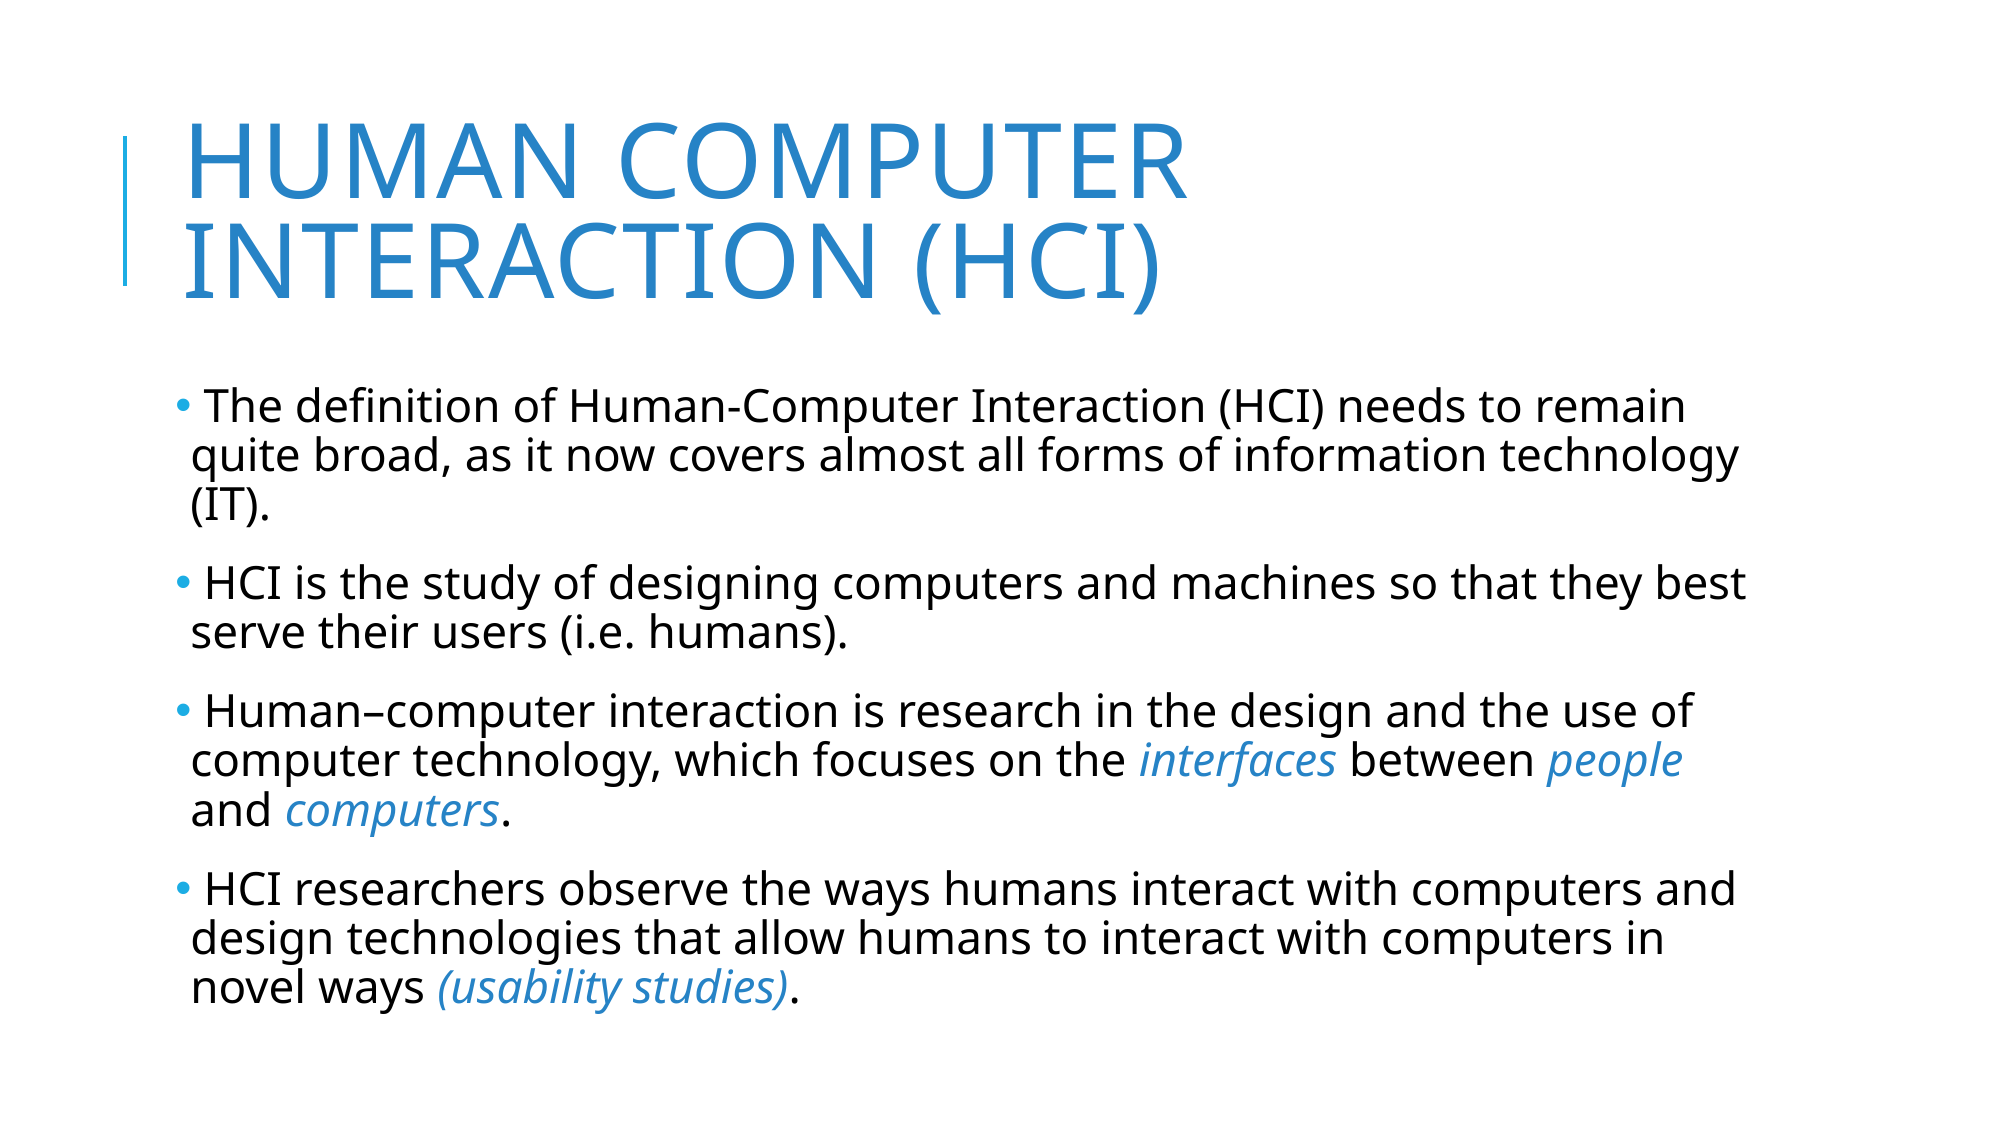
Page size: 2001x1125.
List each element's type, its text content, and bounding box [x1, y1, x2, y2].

title Human Computer Interaction (HCI) [168, 96, 1763, 342]
list The definition of Human-Computer Interaction (HCI) needs to remain quite broad, as it now covers almost all forms of information technology (IT). HCI is the study of designing computers and machines so that they best serve their users (i.e. humans). Human–computer interaction is research in the design and the use of computer technology, which focuses on the interfaces between people and computers. HCI researchers observe the ways humans interact with computers and design technologies that allow humans to interact with computers in novel ways (usability studies). [168, 375, 1763, 1035]
